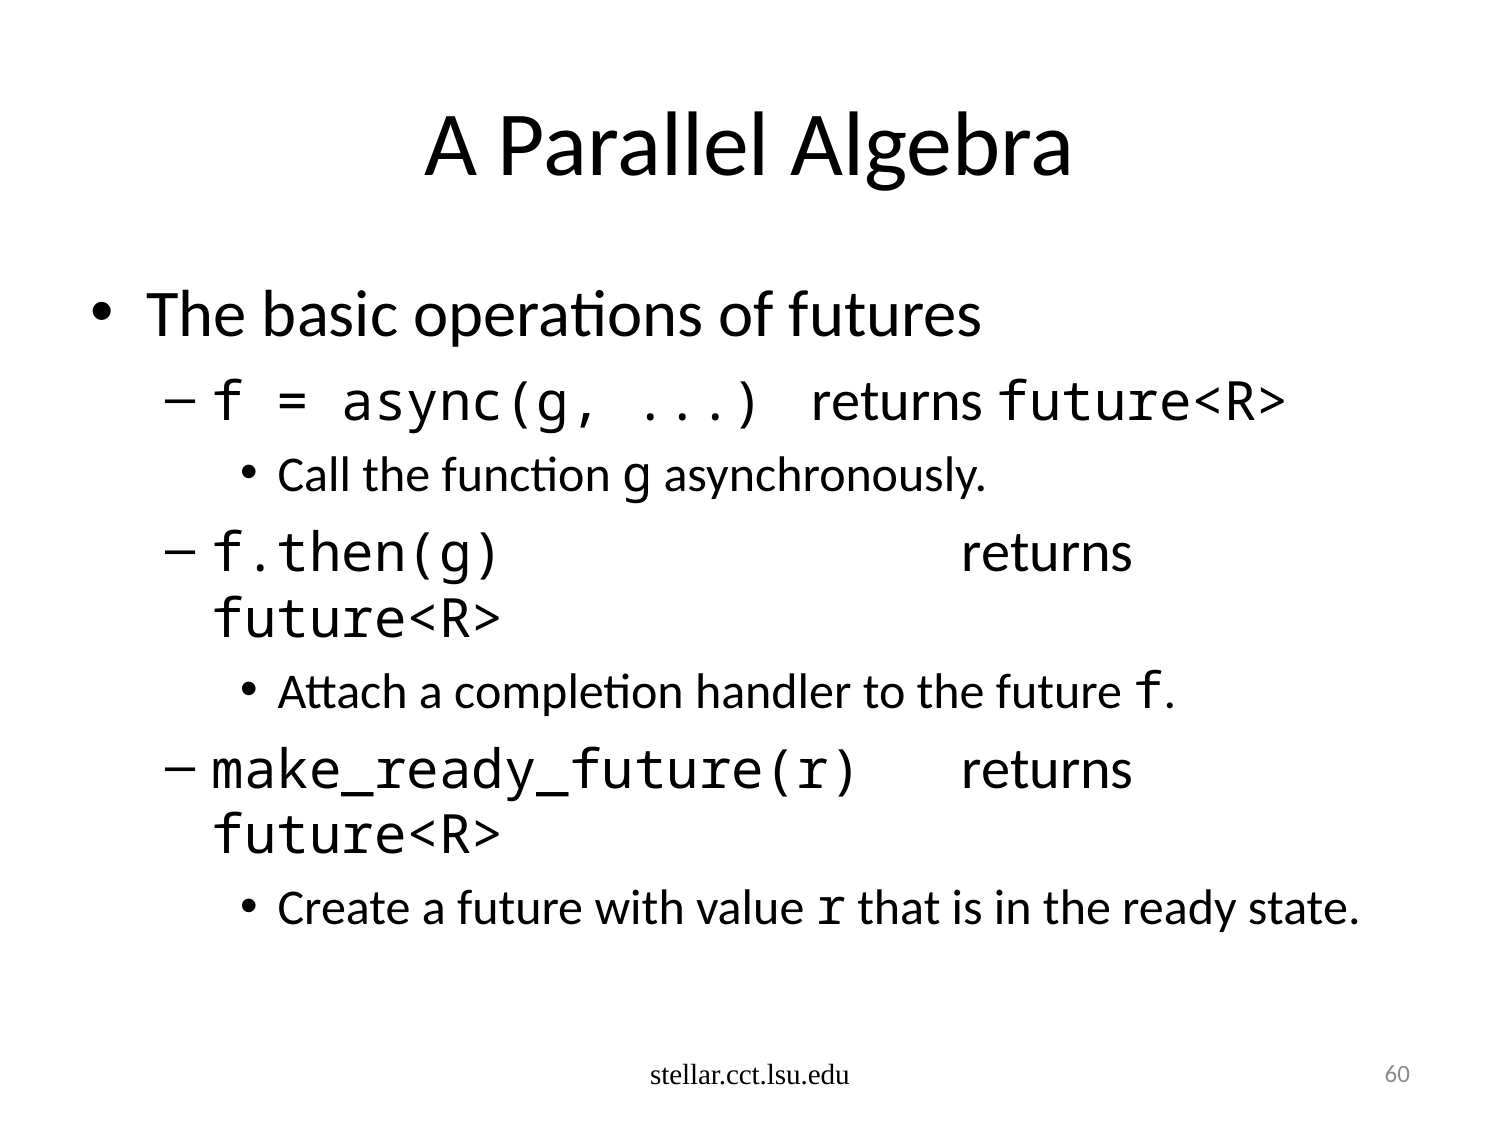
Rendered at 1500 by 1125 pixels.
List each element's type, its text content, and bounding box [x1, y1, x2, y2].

footer stellar.cct.lsu.edu [512, 1042, 988, 1103]
title A Parallel Algebra [75, 45, 1425, 233]
list The basic operations of futures f = async(g, ...) returns future<R> Call the function g asynchronously. f.then(g) returns future<R> Attach a completion handler to the future f. make_ready_future(r) returns future<R> Create a future with value r that is in the ready state. [75, 262, 1425, 1005]
slide_number 60 [1074, 1042, 1425, 1103]
